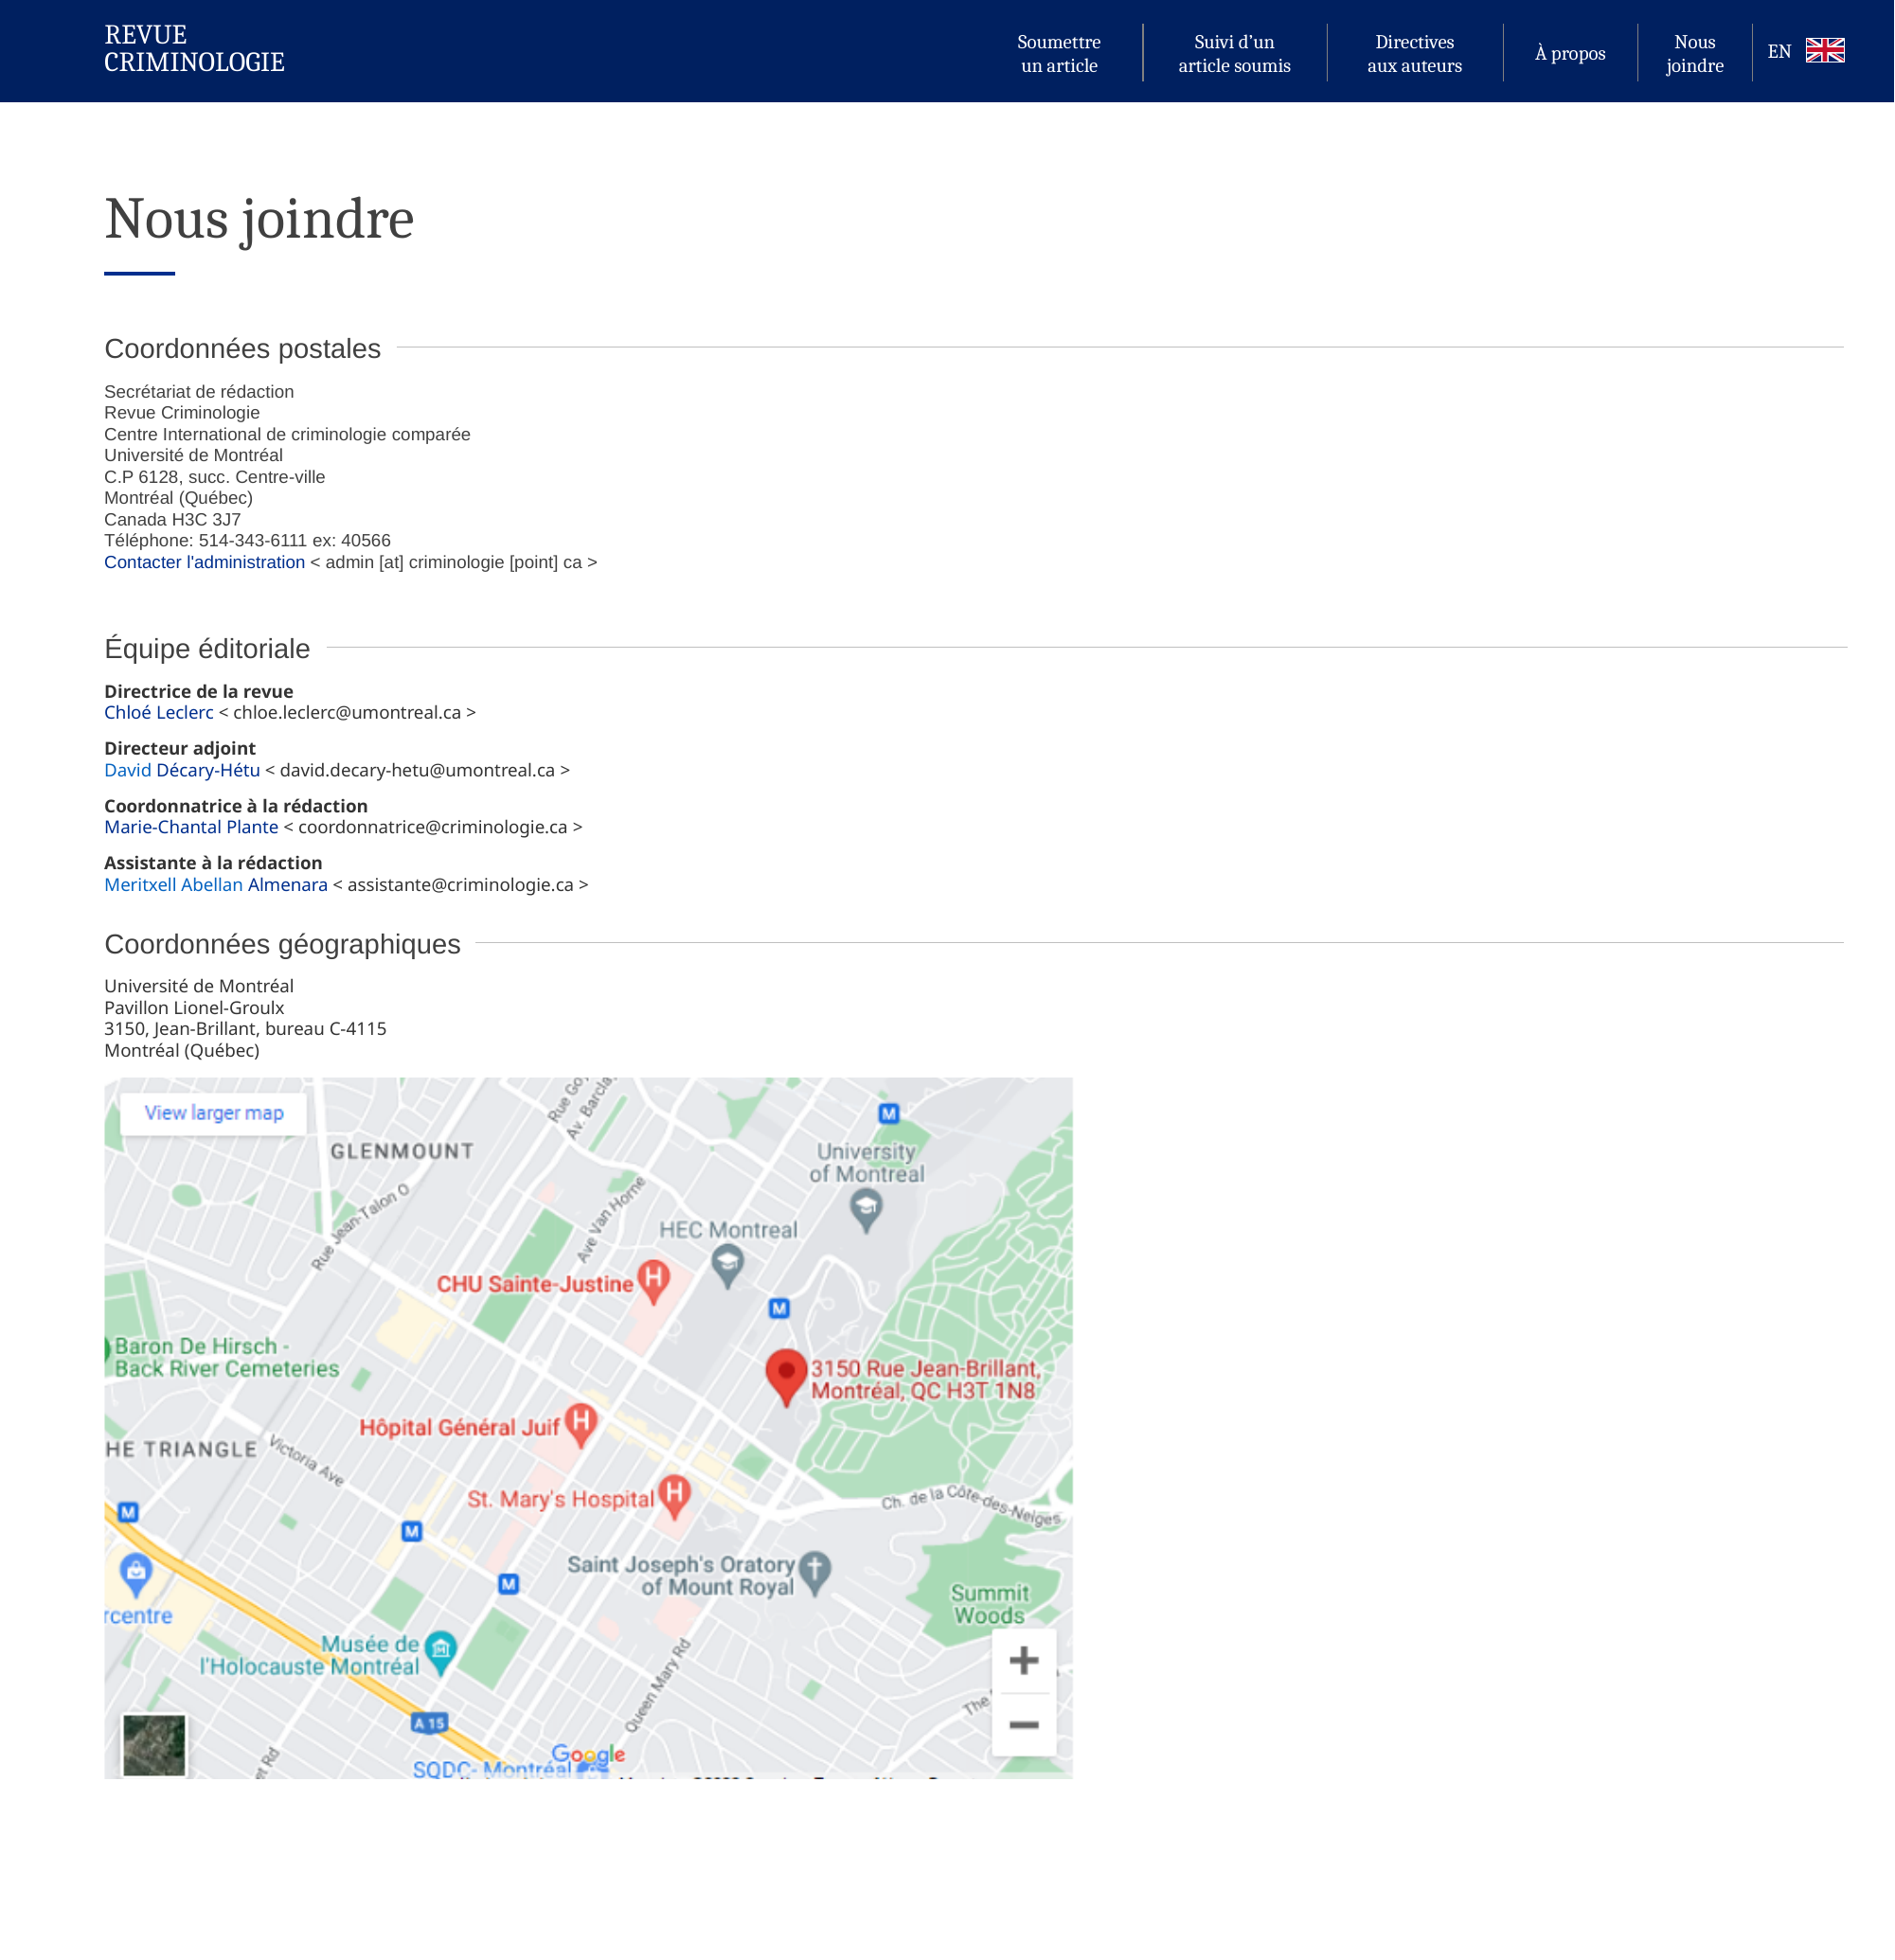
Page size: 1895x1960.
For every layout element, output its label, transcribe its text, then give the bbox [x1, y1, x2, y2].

text_box EN [1761, 38, 1799, 62]
text_box REVUE CRIMINOLOGIE [104, 22, 342, 78]
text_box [104, 325, 1844, 574]
picture [1805, 38, 1844, 62]
text_box Directives aux auteurs [1340, 28, 1491, 77]
text_box [0, 0, 1894, 102]
text_box Soumettre un article [990, 28, 1130, 77]
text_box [104, 920, 1844, 1779]
text_box Nous joindre [1651, 28, 1740, 77]
text_box Suivi d’un article soumis [1156, 28, 1314, 77]
text_box Nous joindre [104, 179, 1844, 304]
text_box À propos [1516, 40, 1625, 64]
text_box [104, 625, 1849, 910]
